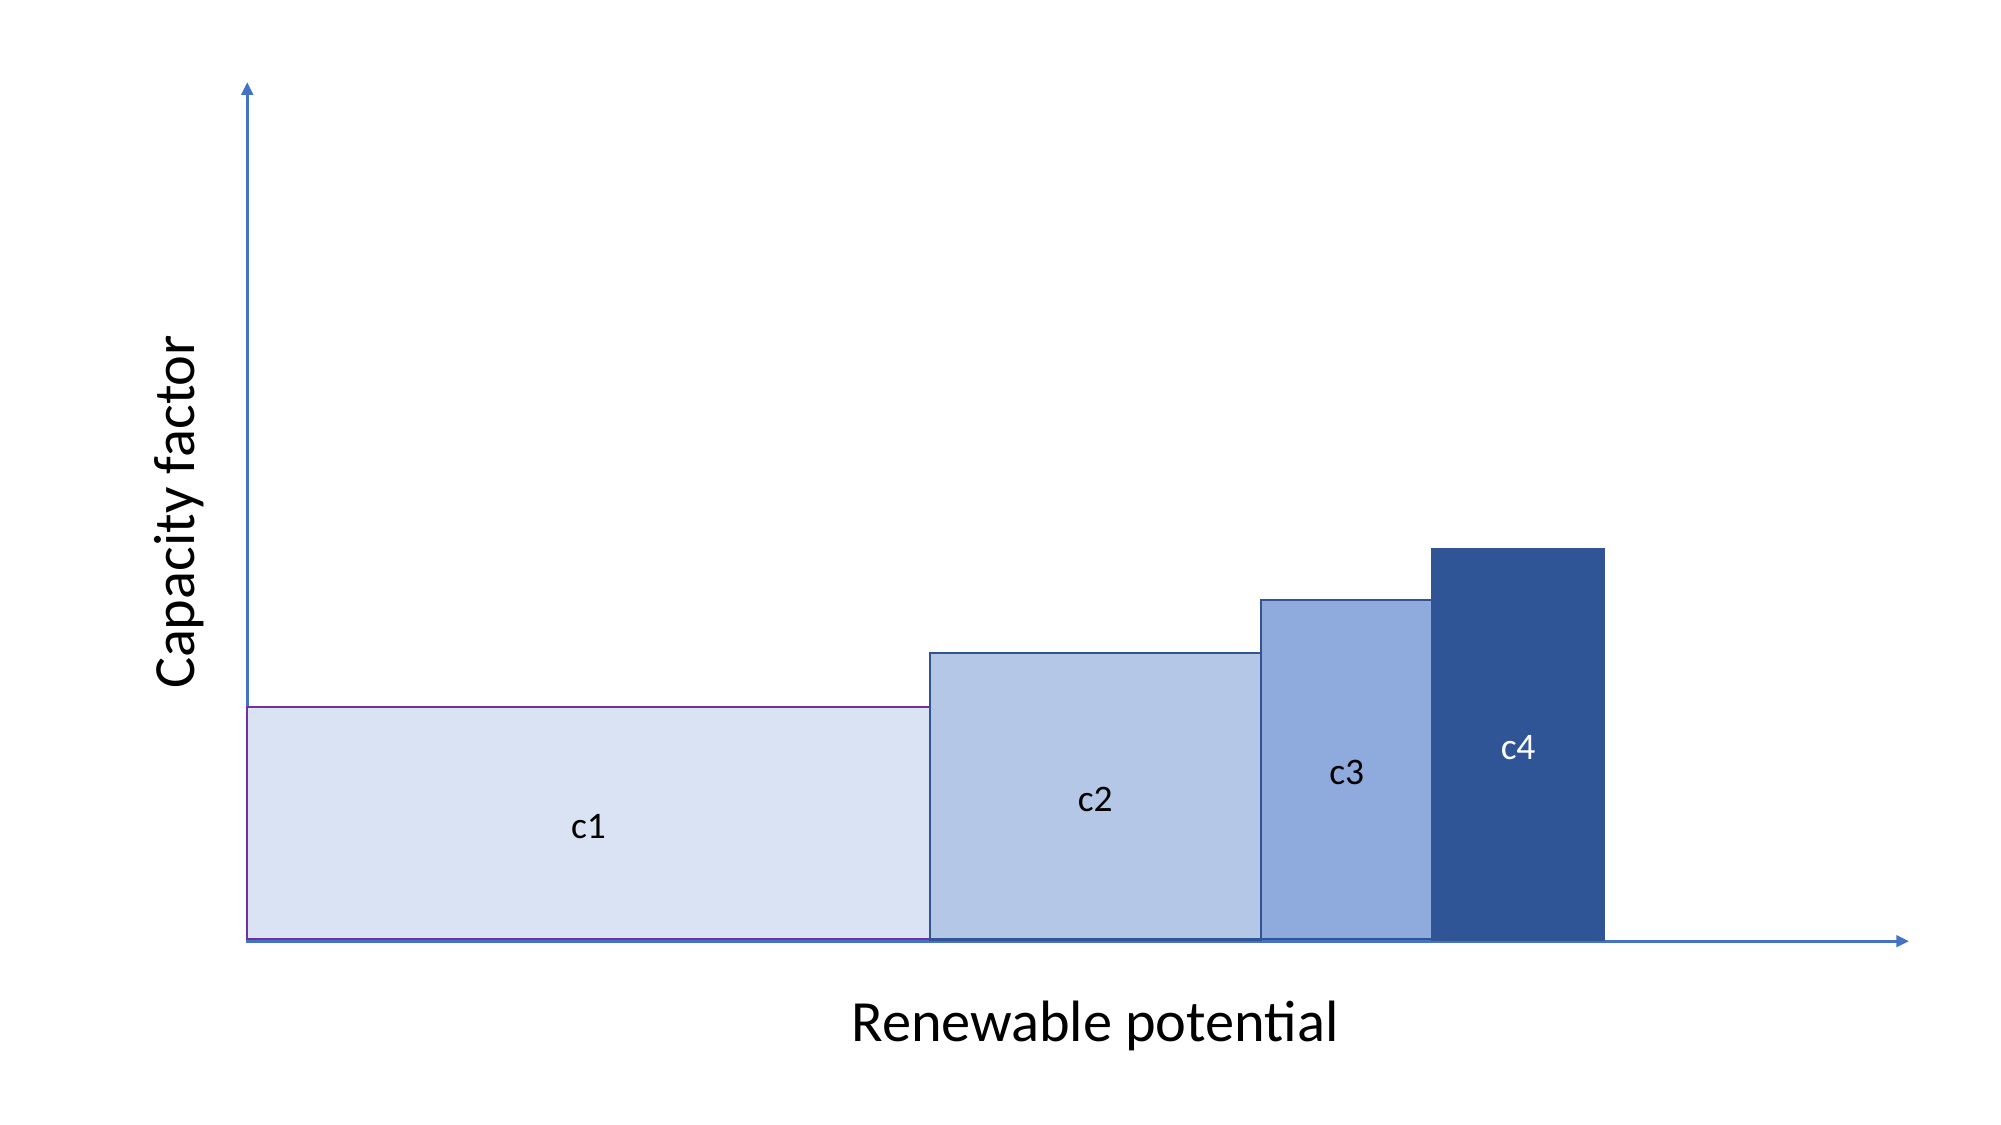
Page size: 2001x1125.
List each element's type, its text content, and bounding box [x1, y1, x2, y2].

text_box c3 [1260, 599, 1431, 940]
text_box c4 [1431, 548, 1605, 941]
text_box c1 [248, 706, 929, 940]
text_box Renewable potential [740, 975, 1450, 1061]
text_box c2 [929, 652, 1262, 941]
text_box Capacity factor [128, 157, 214, 867]
